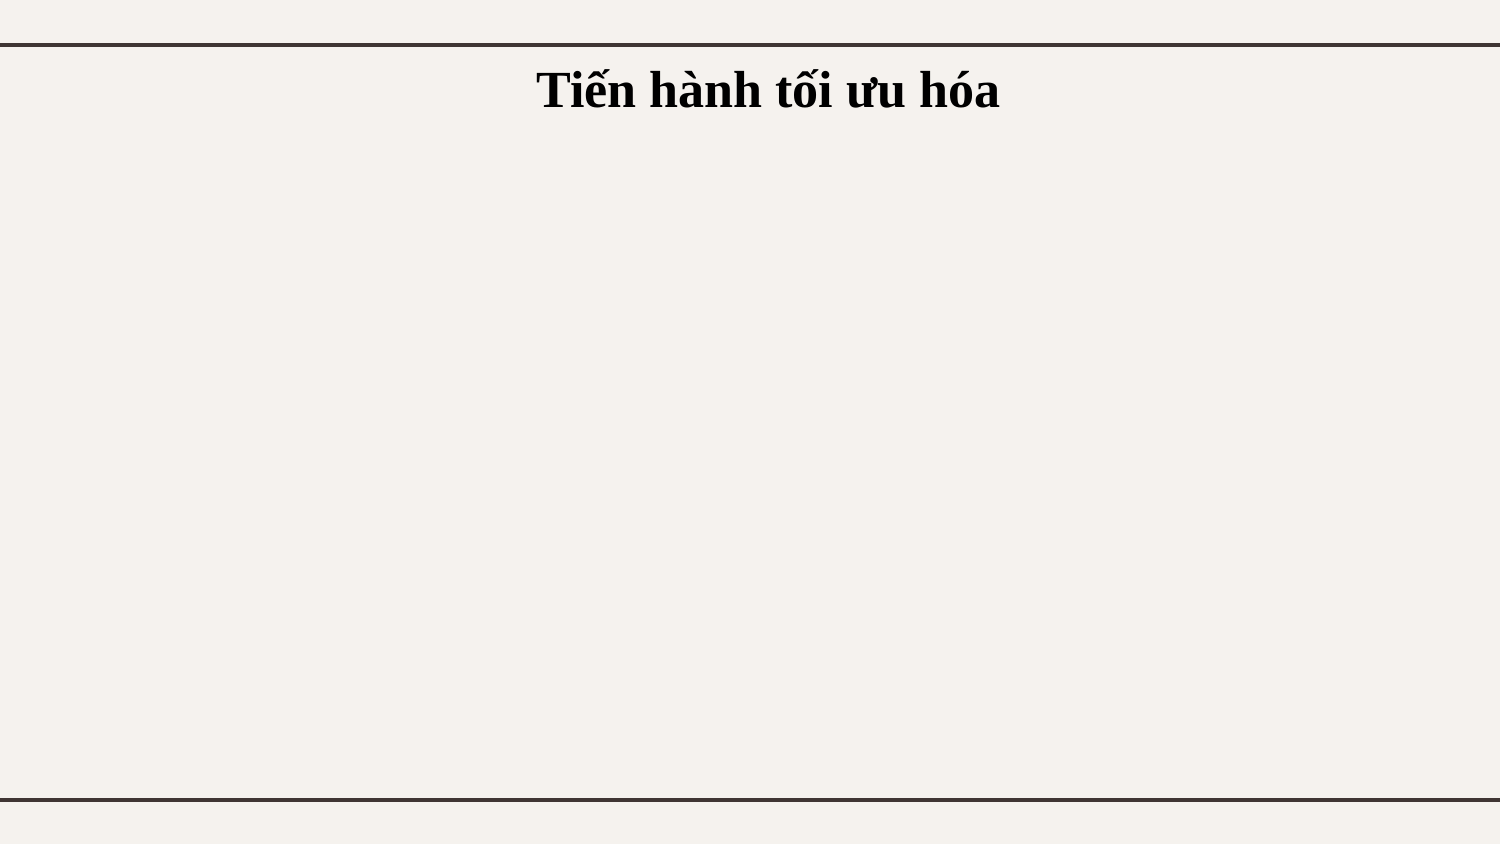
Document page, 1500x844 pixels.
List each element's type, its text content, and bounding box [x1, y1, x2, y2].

title Tiến hành tối ưu hóa [116, 40, 1420, 116]
